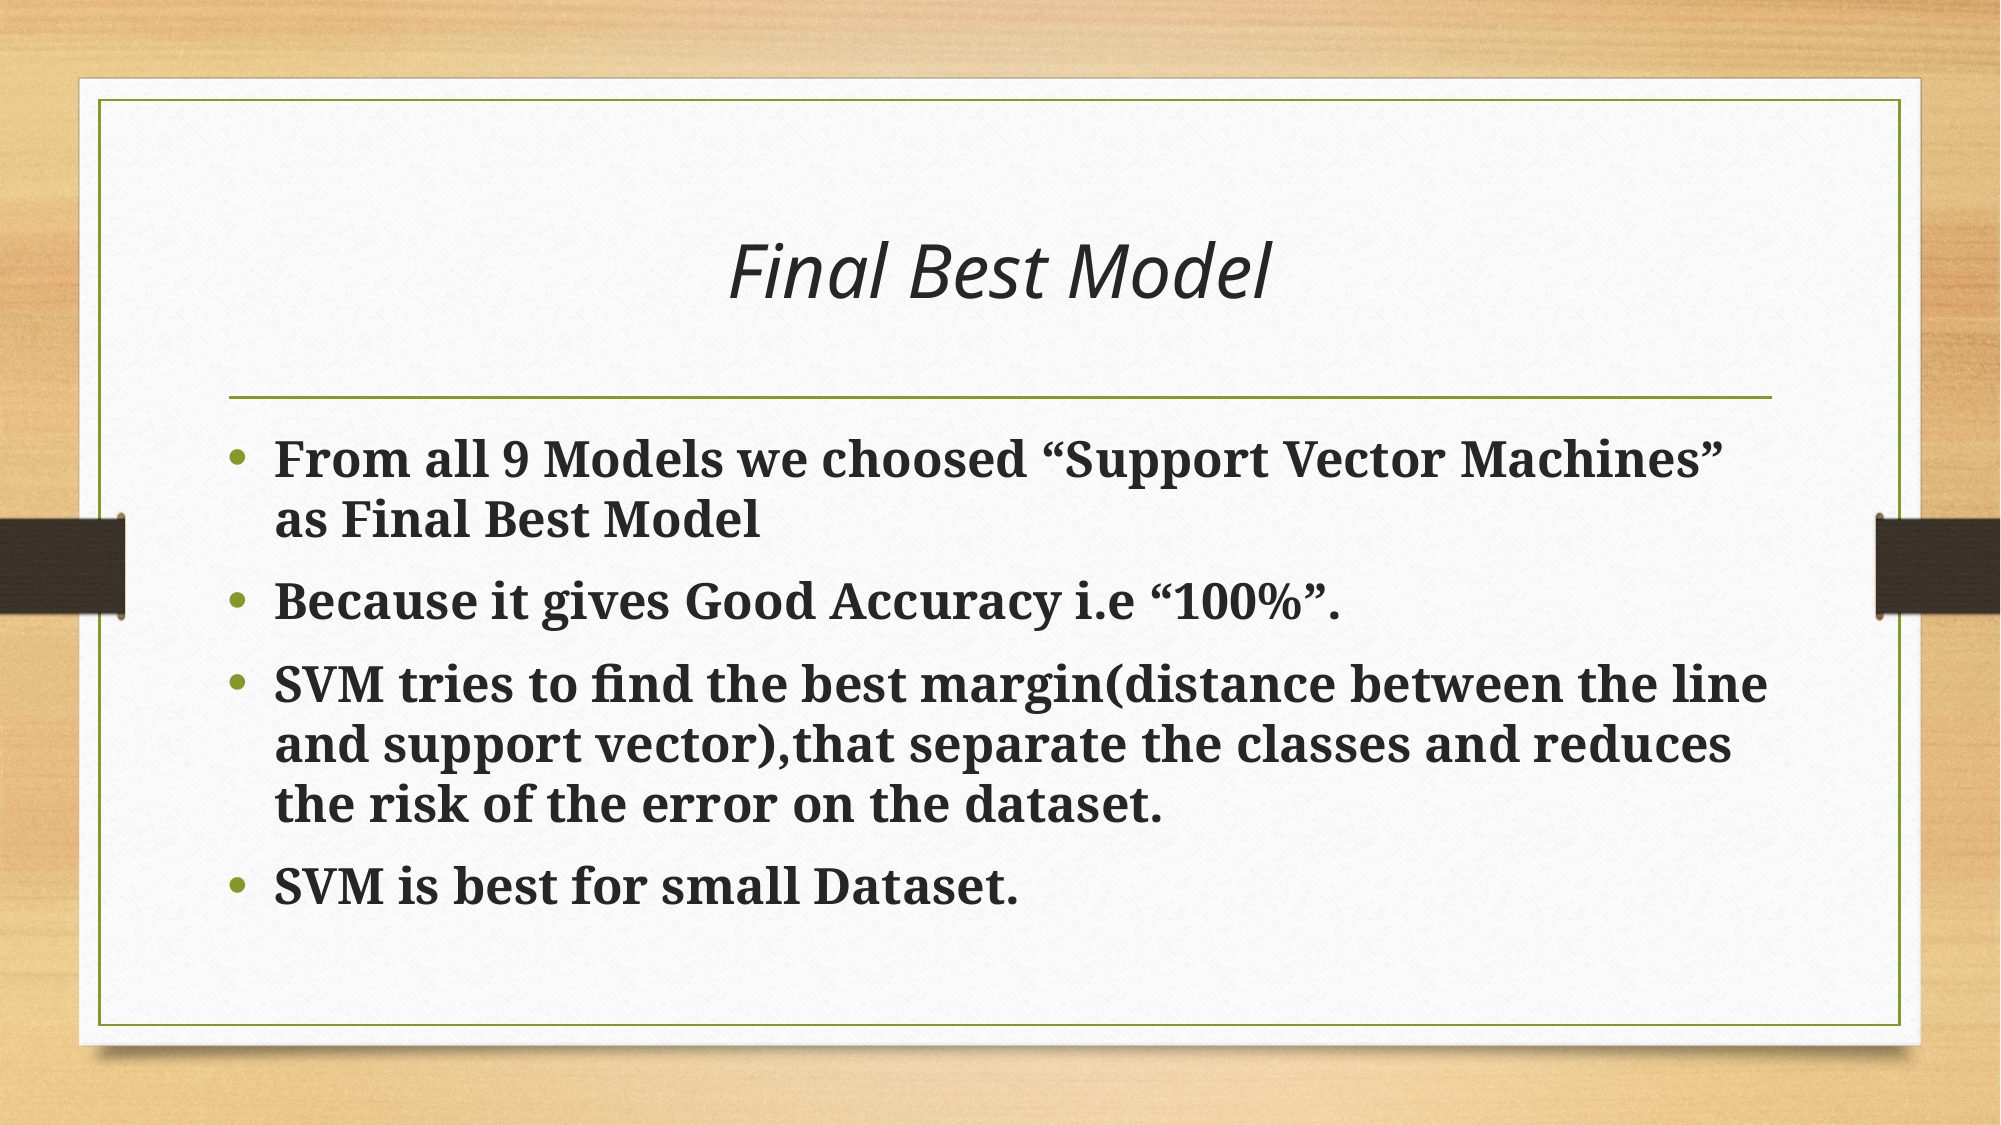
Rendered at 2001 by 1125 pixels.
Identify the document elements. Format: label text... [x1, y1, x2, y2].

list From all 9 Models we choosed “Support Vector Machines” as Final Best Model Because it gives Good Accuracy i.e “100%”. SVM tries to find the best margin(distance between the line and support vector),that separate the classes and reduces the risk of the error on the dataset. SVM is best for small Dataset. [212, 419, 1788, 964]
picture [0, 0, 2001, 1125]
title Final Best Model [212, 161, 1788, 375]
